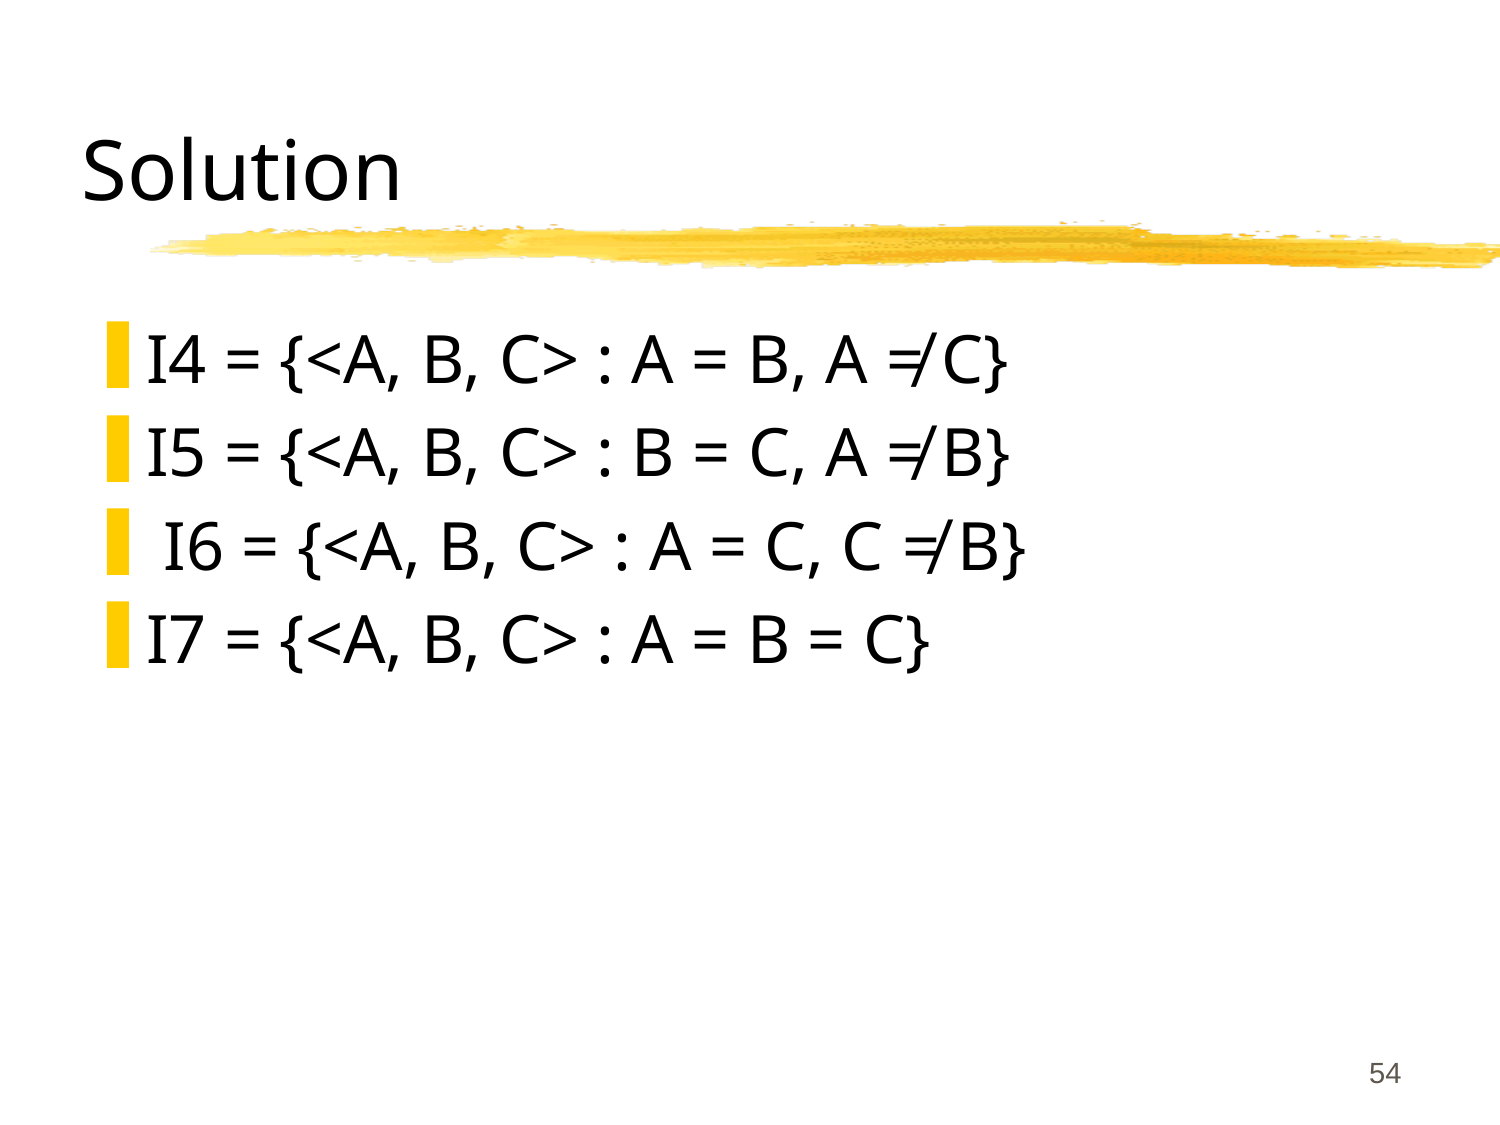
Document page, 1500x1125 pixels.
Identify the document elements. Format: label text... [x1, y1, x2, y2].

picture [150, 215, 1500, 279]
slide_number 54 [1104, 1021, 1417, 1097]
list I4 = {<A, B, C> : A = B, A ≠ C} I5 = {<A, B, C> : B = C, A ≠ B} I6 = {<A, B, C> : A = C, C ≠ B} I7 = {<A, B, C> : A = B = C} [74, 309, 1417, 994]
title Solution [66, 37, 1342, 226]
